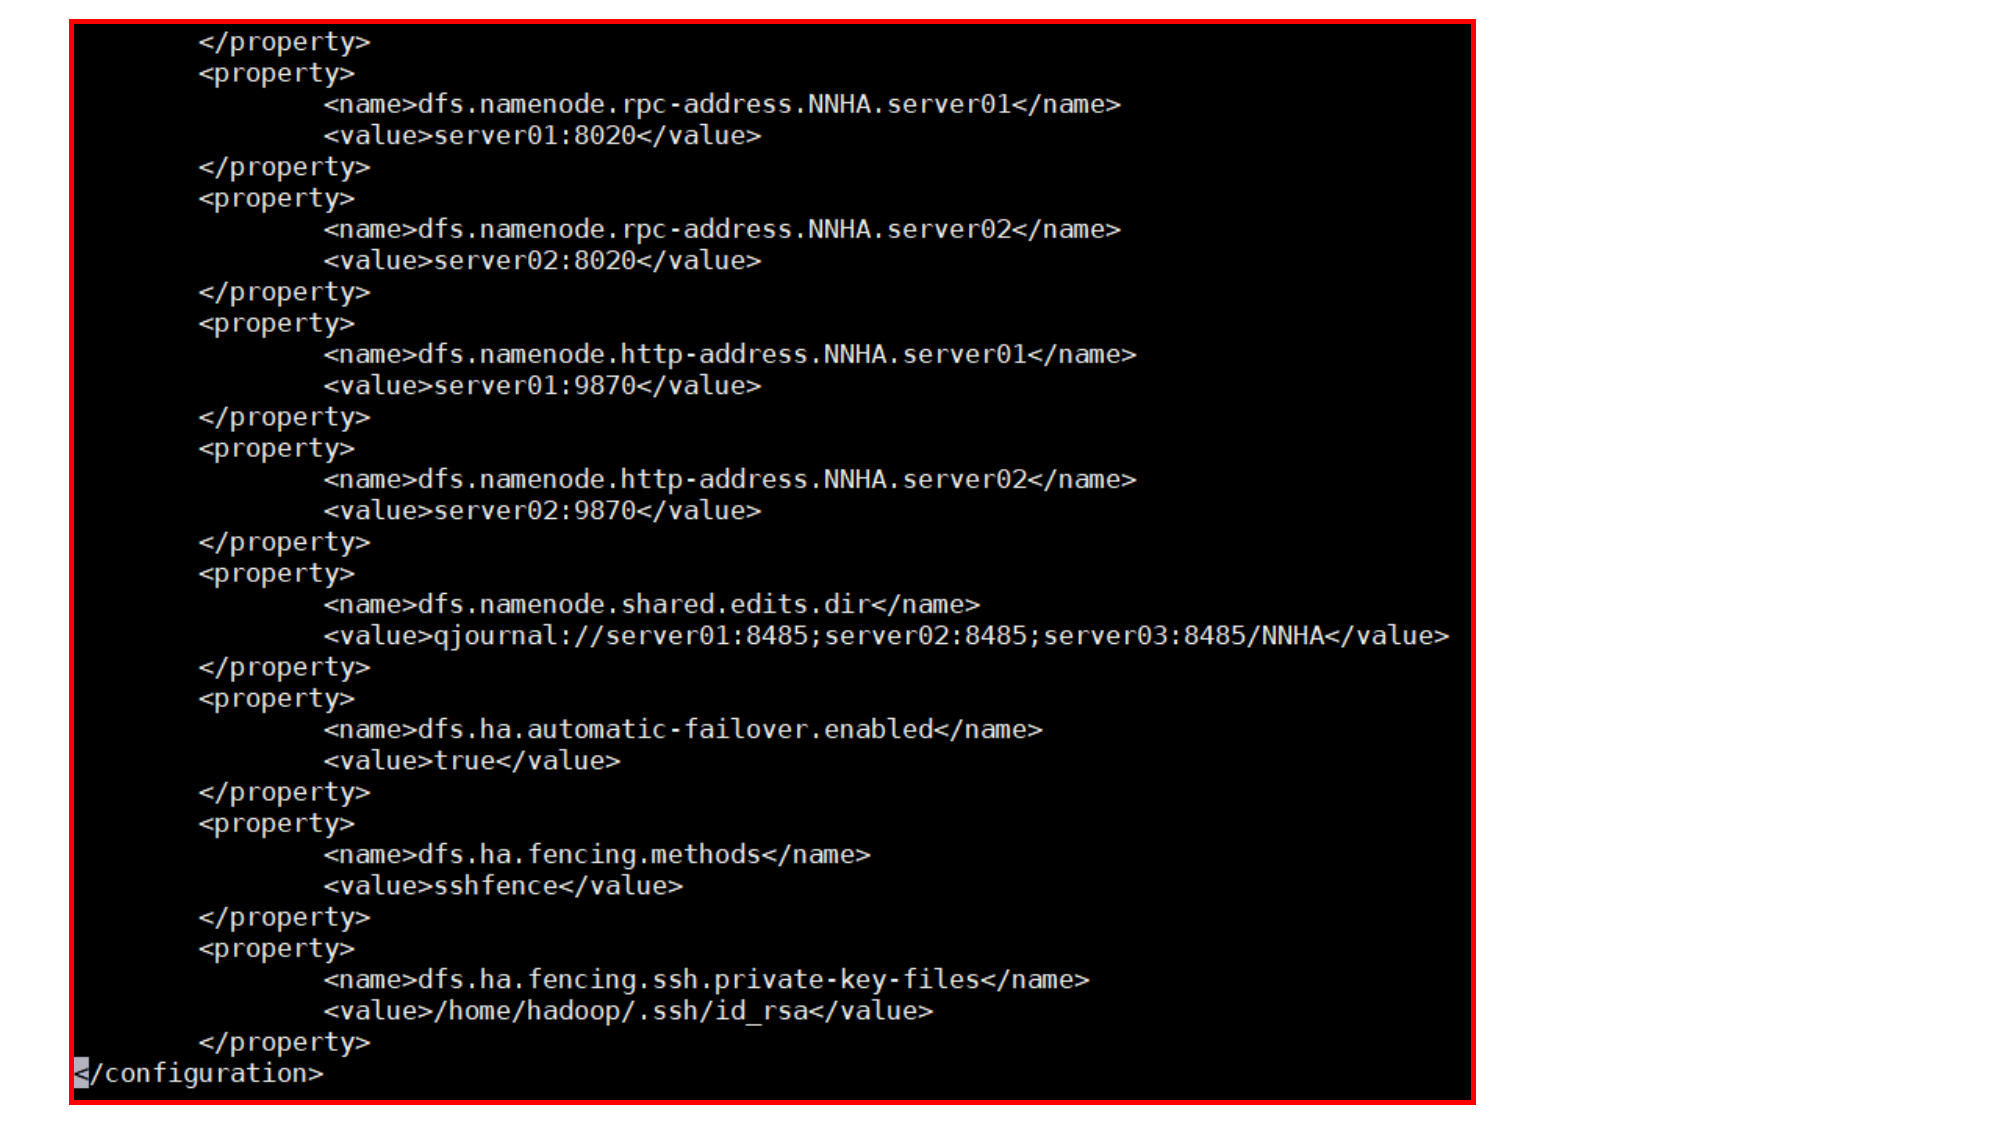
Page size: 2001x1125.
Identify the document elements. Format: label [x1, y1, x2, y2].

text_box [70, 21, 1475, 1103]
picture [72, 24, 1473, 1101]
